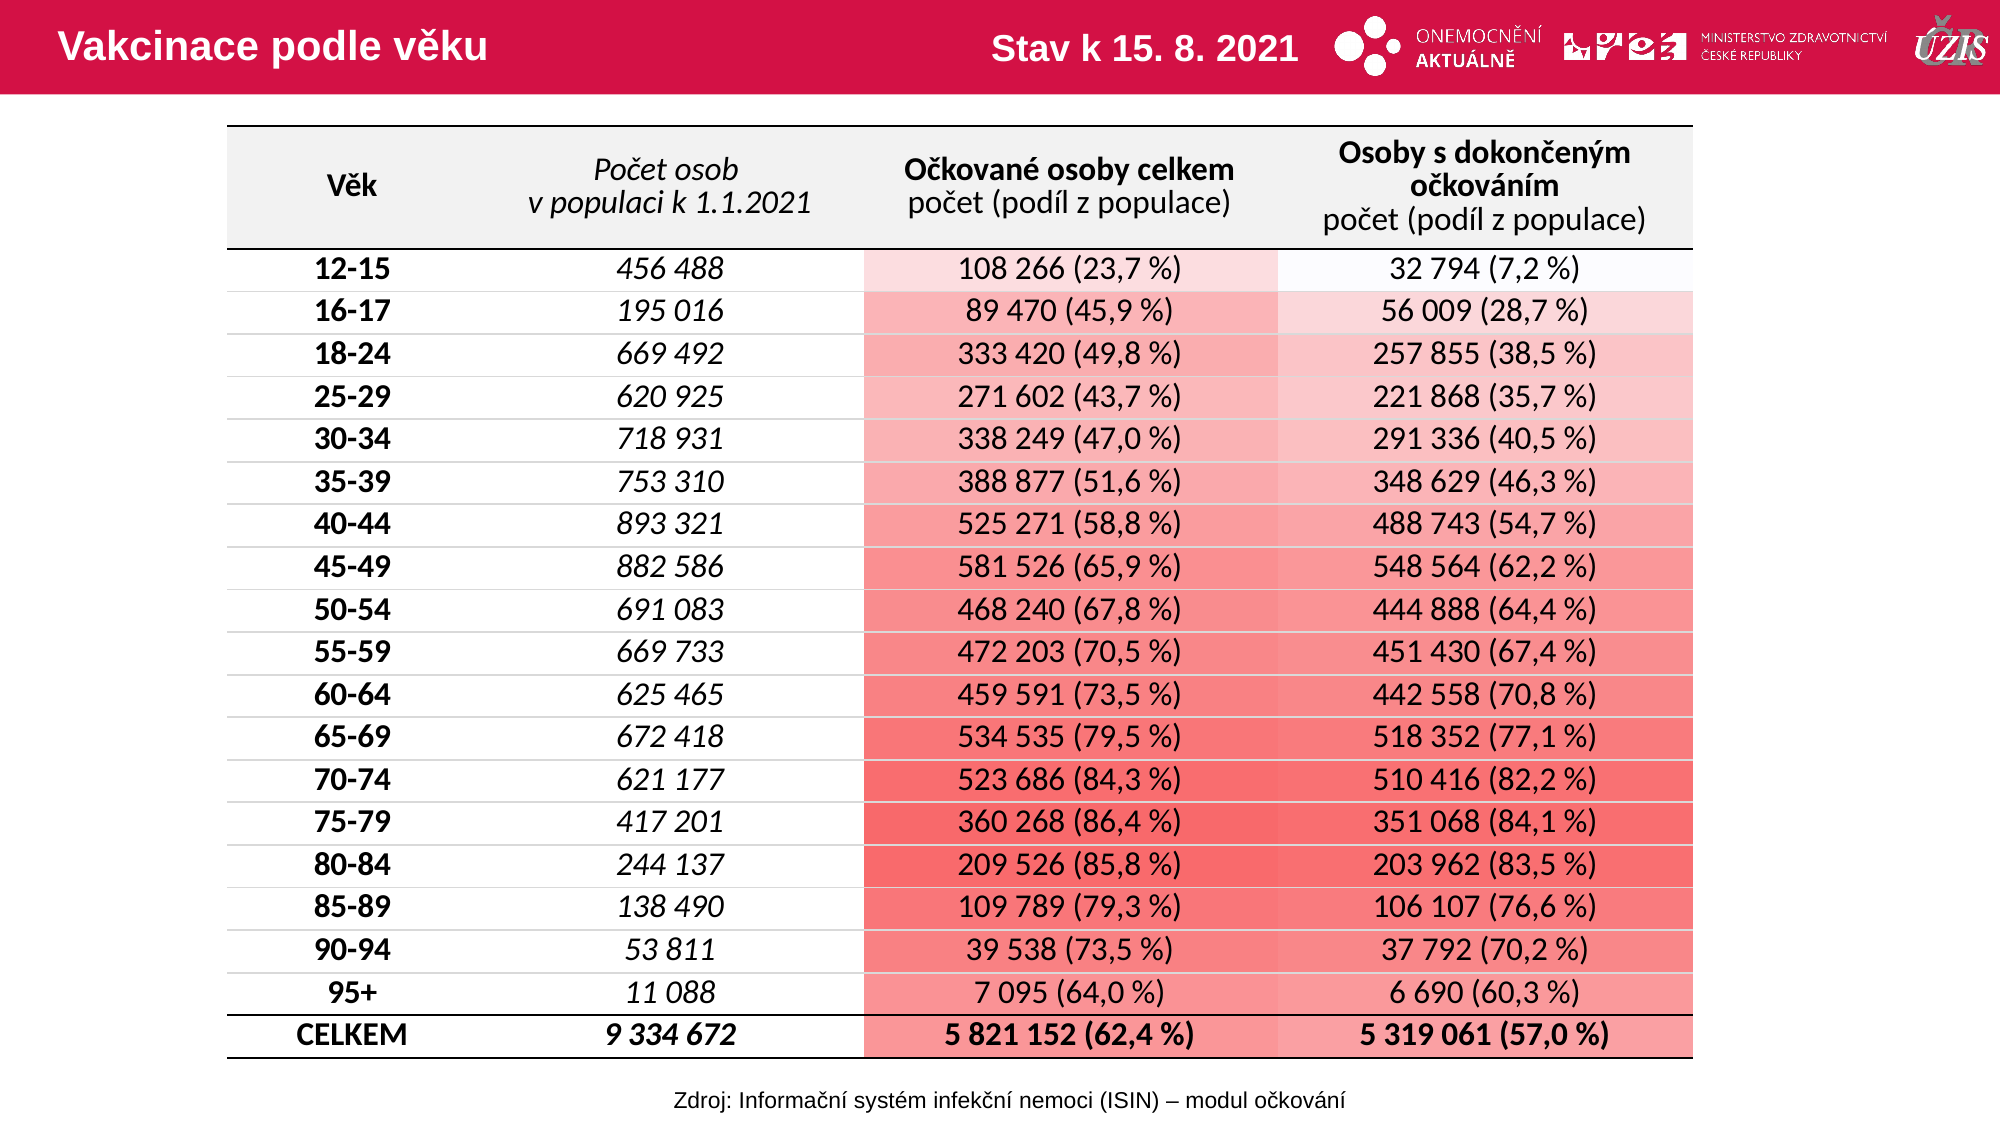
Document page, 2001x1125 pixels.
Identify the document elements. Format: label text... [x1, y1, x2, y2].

table_header Očkované osoby celkem počet (podíl z populace) [862, 127, 1277, 248]
table_cell 108 266 (23,7 %) [862, 250, 1277, 291]
table_cell 195 016 [477, 292, 862, 333]
table_cell 351 068 (84,1 %) [1277, 803, 1693, 844]
table_cell 468 240 (67,8 %) [862, 590, 1277, 631]
table_header Osoby s dokončeným očkováním počet (podíl z populace) [1277, 127, 1693, 248]
table_cell 75-79 [227, 803, 477, 844]
table_cell 18-24 [227, 335, 477, 376]
table_cell 32 794 (7,2 %) [1277, 250, 1693, 291]
table_cell 534 535 (79,5 %) [862, 718, 1277, 759]
table_cell 893 321 [477, 505, 862, 546]
table_cell 417 201 [477, 803, 862, 844]
table_cell 9 334 672 [477, 1016, 862, 1057]
table_cell 525 271 (58,8 %) [862, 505, 1277, 546]
table_cell 581 526 (65,9 %) [862, 548, 1277, 589]
table_cell 12-15 [227, 250, 477, 291]
table_cell 718 931 [477, 420, 862, 461]
picture [1563, 31, 1888, 60]
table_header Věk [227, 127, 477, 248]
table_cell 291 336 (40,5 %) [1277, 420, 1693, 461]
table_cell 56 009 (28,7 %) [1277, 292, 1693, 333]
table_cell 753 310 [477, 463, 862, 503]
table_cell 510 416 (82,2 %) [1277, 761, 1693, 801]
table_cell 95+ [227, 974, 477, 1014]
table_cell 244 137 [477, 846, 862, 887]
table_cell 456 488 [477, 250, 862, 291]
table_header Počet osob v populaci k 1.1.2021 [477, 127, 862, 248]
title Vakcinace podle věku [42, 0, 1262, 95]
table_cell 5 821 152 (62,4 %) [862, 1016, 1277, 1057]
table_cell 53 811 [477, 931, 862, 972]
table_cell 16-17 [227, 292, 477, 333]
table_cell 30-34 [227, 420, 477, 461]
text_box Zdroj: Informační systém infekční nemoci (ISIN) – modul očkování [658, 1078, 1362, 1121]
table_cell 459 591 (73,5 %) [862, 676, 1277, 716]
table_cell 271 602 (43,7 %) [862, 377, 1277, 418]
table_cell 221 868 (35,7 %) [1277, 377, 1693, 418]
table_cell 65-69 [227, 718, 477, 759]
table_cell 11 088 [477, 974, 862, 1014]
table_cell 35-39 [227, 463, 477, 503]
table_cell 89 470 (45,9 %) [862, 292, 1277, 333]
table_cell 472 203 (70,5 %) [862, 633, 1277, 674]
table_cell 548 564 (62,2 %) [1277, 548, 1693, 589]
table_cell 338 249 (47,0 %) [862, 420, 1277, 461]
table_cell 625 465 [477, 676, 862, 716]
table_cell 203 962 (83,5 %) [1277, 846, 1693, 887]
table_cell 109 789 (79,3 %) [862, 888, 1277, 929]
table_cell 106 107 (76,6 %) [1277, 888, 1693, 929]
table_cell 672 418 [477, 718, 862, 759]
table_cell 669 492 [477, 335, 862, 376]
table_cell 691 083 [477, 590, 862, 631]
table_cell 518 352 (77,1 %) [1277, 718, 1693, 759]
picture [1915, 15, 1989, 66]
table_cell 209 526 (85,8 %) [862, 846, 1277, 887]
text_box Stav k 15. 8. 2021 [976, 16, 1421, 77]
table_cell 45-49 [227, 548, 477, 589]
table_cell 80-84 [227, 846, 477, 887]
table_cell 7 095 (64,0 %) [862, 974, 1277, 1014]
table_cell 25-29 [227, 377, 477, 418]
table_cell 444 888 (64,4 %) [1277, 590, 1693, 631]
table_cell 138 490 [477, 888, 862, 929]
table_cell 451 430 (67,4 %) [1277, 633, 1693, 674]
table_cell 621 177 [477, 761, 862, 801]
table_cell 620 925 [477, 377, 862, 418]
table_cell 669 733 [477, 633, 862, 674]
table_cell 488 743 (54,7 %) [1277, 505, 1693, 546]
table_cell 6 690 (60,3 %) [1277, 974, 1693, 1014]
table_cell 50-54 [227, 590, 477, 631]
picture [1421, 16, 1542, 76]
table_cell 90-94 [227, 931, 477, 972]
table_cell 55-59 [227, 633, 477, 674]
table_cell 882 586 [477, 548, 862, 589]
table_cell 60-64 [227, 676, 477, 716]
table_cell 523 686 (84,3 %) [862, 761, 1277, 801]
table_cell CELKEM [227, 1016, 477, 1057]
table_cell 360 268 (86,4 %) [862, 803, 1277, 844]
table_cell 5 319 061 (57,0 %) [1277, 1016, 1693, 1057]
table_cell 348 629 (46,3 %) [1277, 463, 1693, 503]
table_cell 70-74 [227, 761, 477, 801]
table_cell 388 877 (51,6 %) [862, 463, 1277, 503]
table_cell 333 420 (49,8 %) [862, 335, 1277, 376]
table_cell 257 855 (38,5 %) [1277, 335, 1693, 376]
table_cell 85-89 [227, 888, 477, 929]
table_cell 39 538 (73,5 %) [862, 931, 1277, 972]
table_cell 37 792 (70,2 %) [1277, 931, 1693, 972]
table_cell 442 558 (70,8 %) [1277, 676, 1693, 716]
table_cell 40-44 [227, 505, 477, 546]
